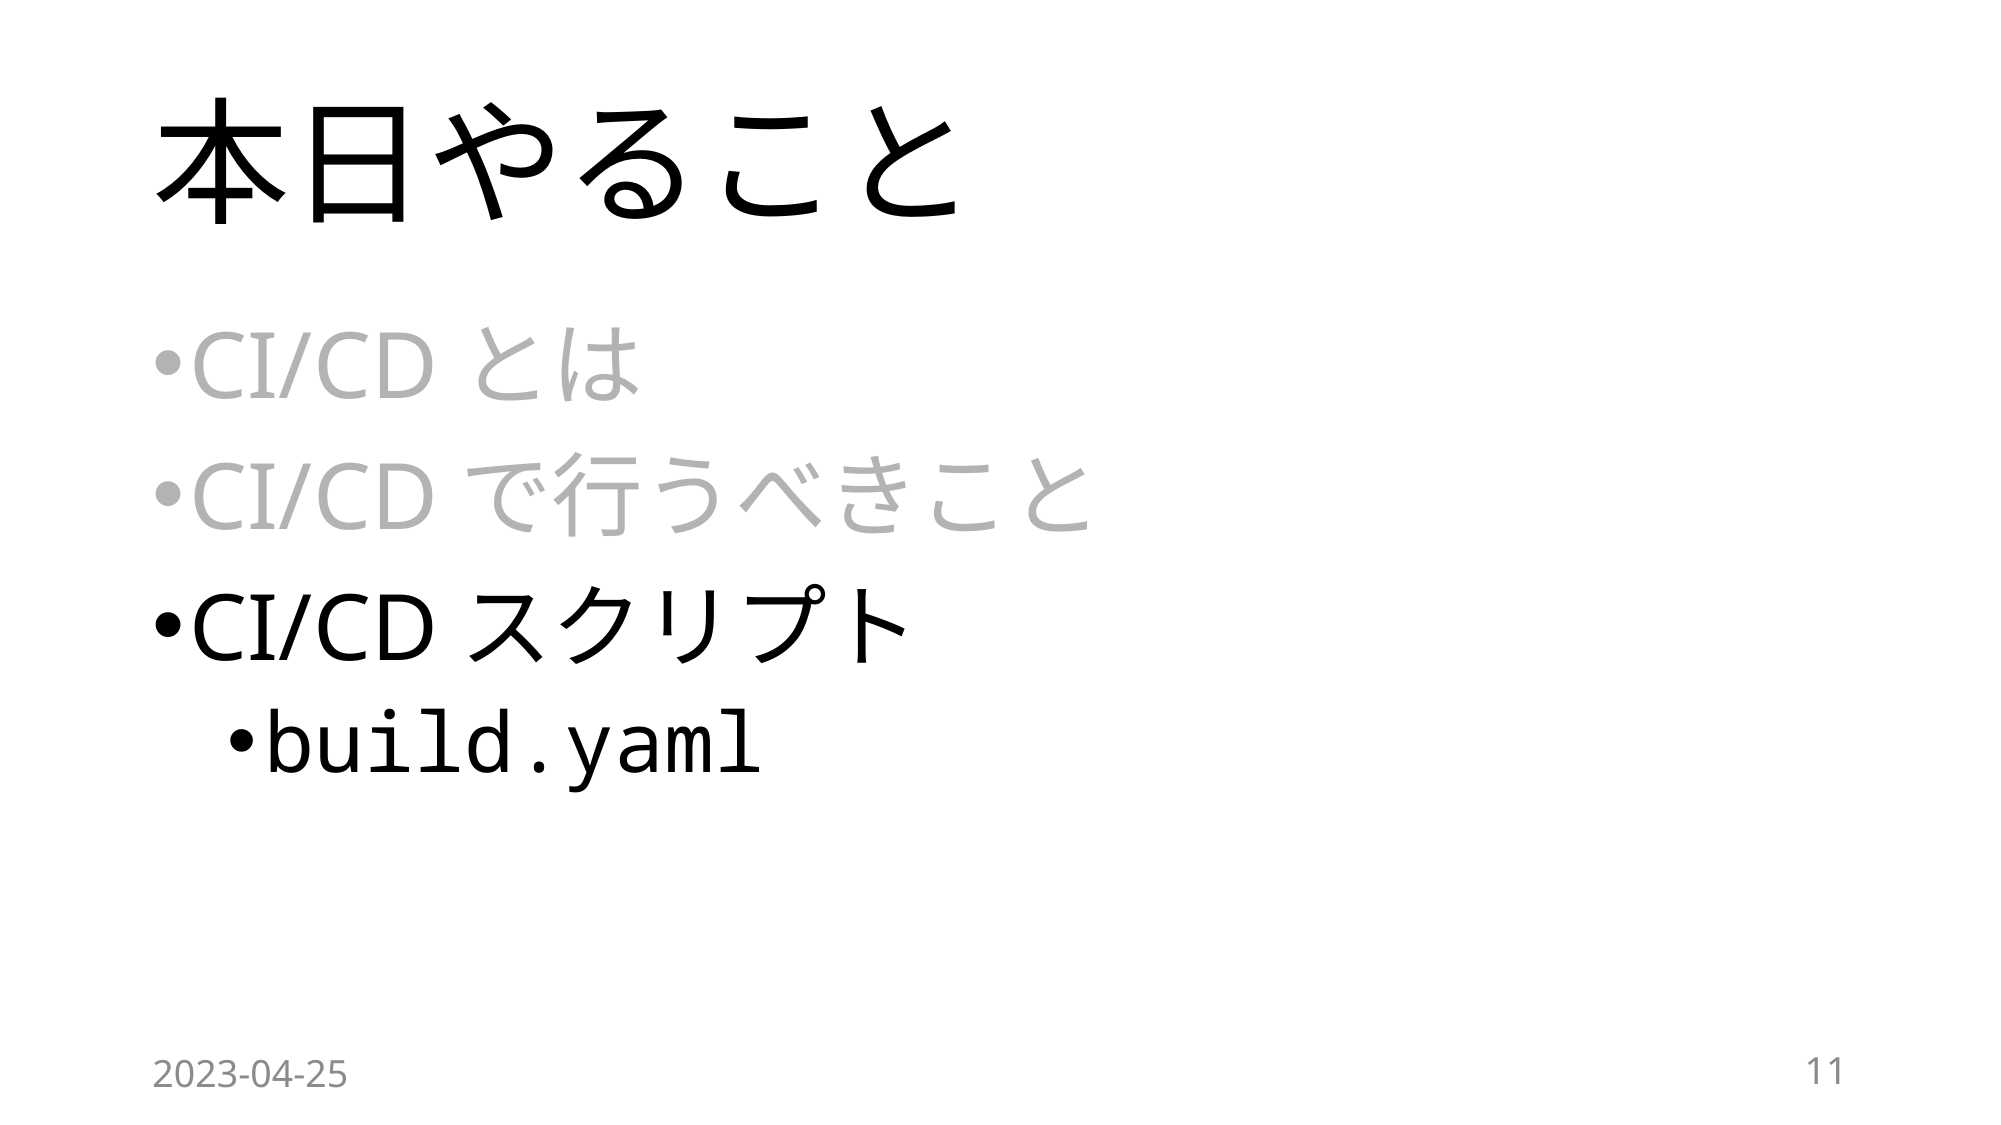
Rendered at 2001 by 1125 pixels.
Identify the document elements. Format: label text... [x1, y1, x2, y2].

title 本日やること [137, 59, 1863, 278]
text_box [108, 293, 1361, 558]
list CI/CDとは CI/CDで行うべきこと CI/CDスクリプト build.yaml [137, 299, 1863, 1014]
slide_number 11 [1412, 1042, 1863, 1103]
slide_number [137, 1042, 588, 1103]
